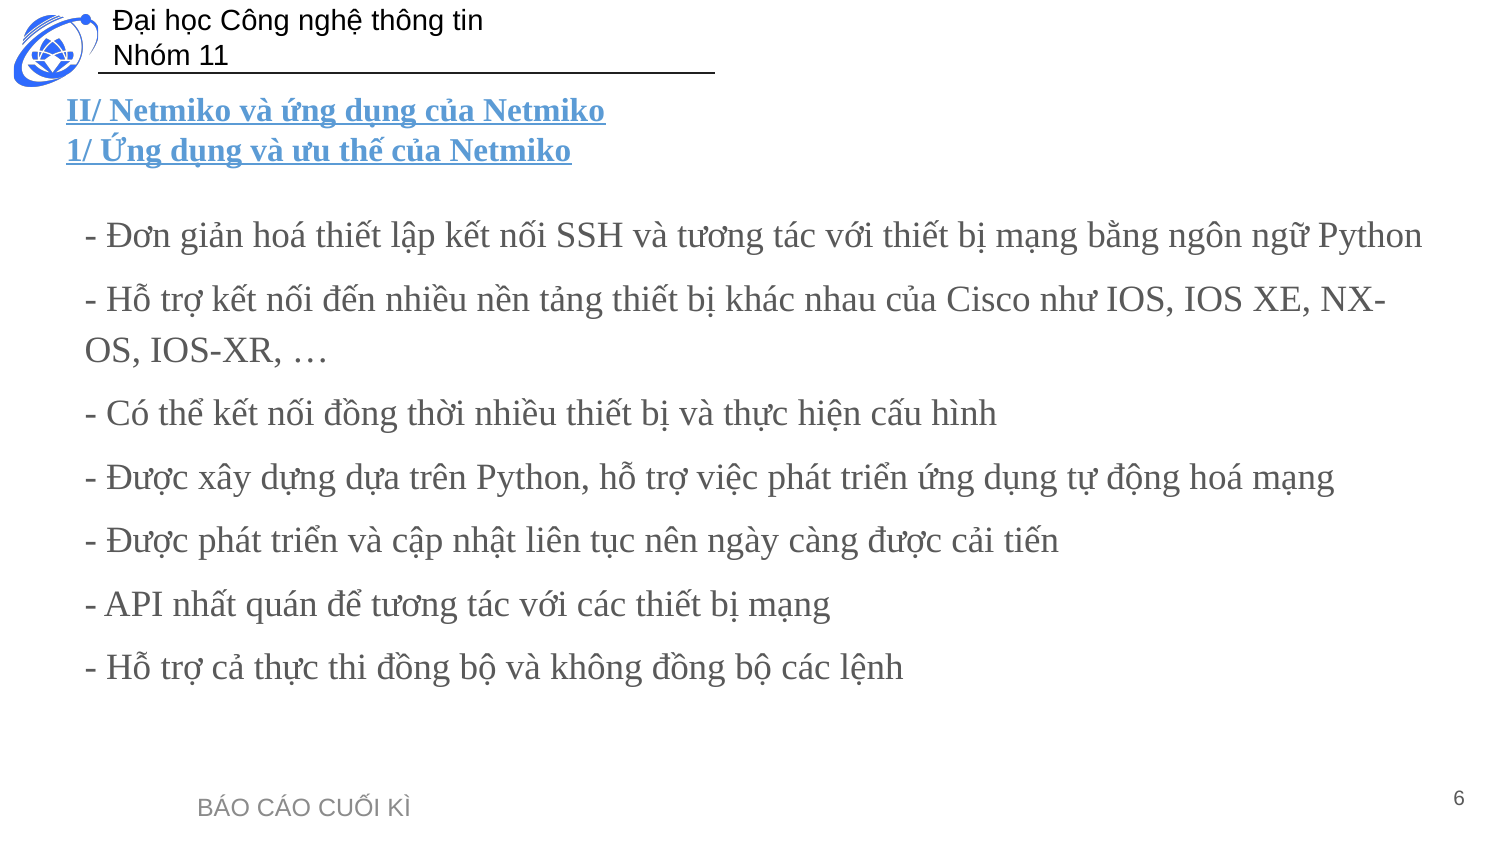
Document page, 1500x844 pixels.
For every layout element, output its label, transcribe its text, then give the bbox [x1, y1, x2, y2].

footer BÁO CÁO CUỐI KÌ [51, 783, 558, 829]
title II/ Netmiko và ứng dụng của Netmiko 1/ Ứng dụng và ưu thế của Netmiko [51, 72, 1449, 167]
slide_number 6 [1389, 764, 1480, 830]
picture [13, 14, 99, 87]
list - Đơn giản hoá thiết lập kết nối SSH và tương tác với thiết bị mạng bằng ngôn ngữ Python - Hỗ trợ kết nối đến nhiều nền tảng thiết bị khác nhau của Cisco như IOS, IOS XE, NX-OS, IOS-XR, … - Có thể kết nối đồng thời nhiều thiết bị và thực hiện cấu hình - Được xây dựng dựa trên Python, hỗ trợ việc phát triển ứng dụng tự động hoá mạng - Được phát triển và cập nhật liên tục nên ngày càng được cải tiến - API nhất quán để tương tác với các thiết bị mạng - Hỗ trợ cả thực thi đồng bộ và không đồng bộ các lệnh [51, 189, 1449, 750]
